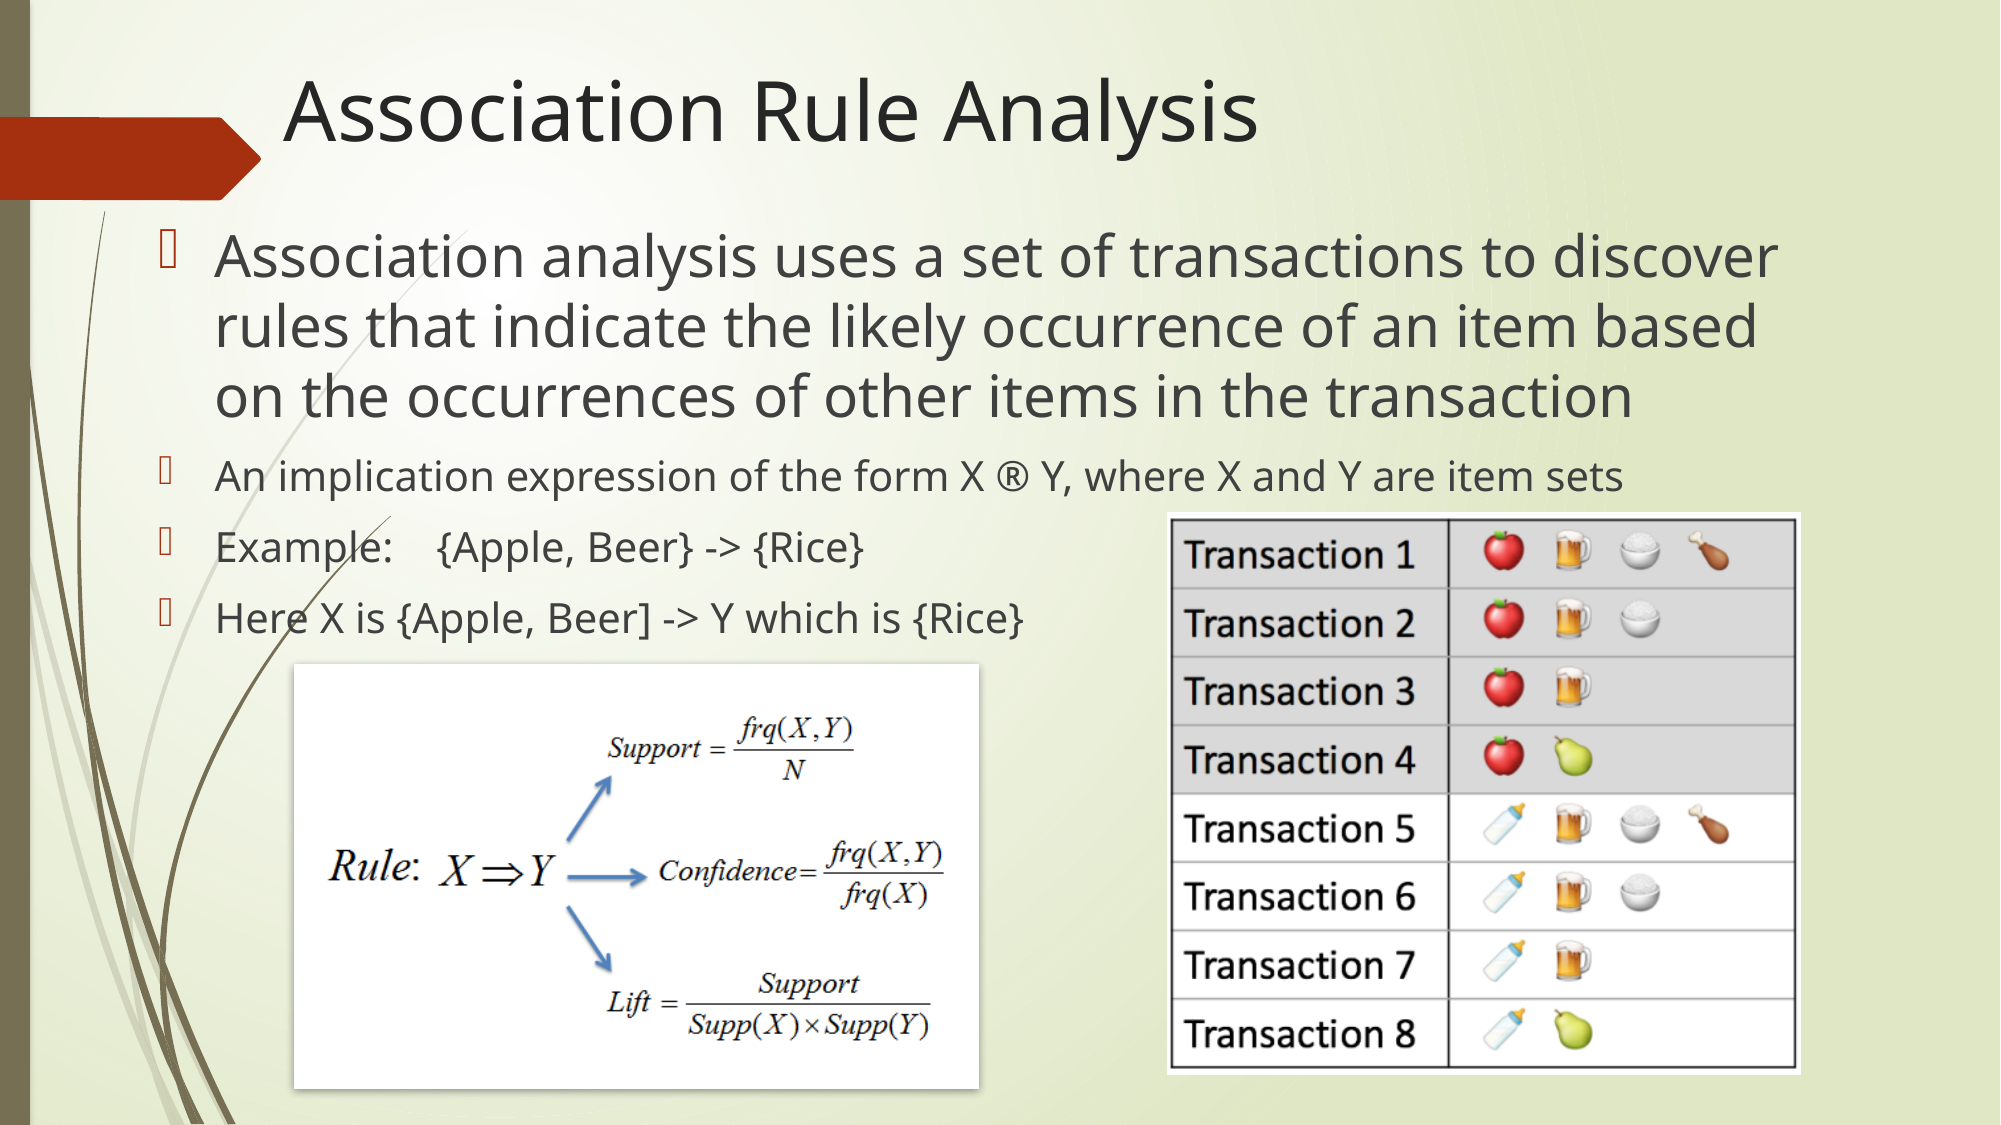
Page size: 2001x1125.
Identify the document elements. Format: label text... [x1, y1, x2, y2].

list Association analysis uses a set of transactions to discover rules that indicate the likely occurrence of an item based on the occurrences of other items in the transaction An implication expression of the form X ® Y, where X and Y are item sets Example: {Apple, Beer} -> {Rice} Here X is {Apple, Beer] -> Y which is {Rice} [143, 211, 1857, 1117]
picture [308, 678, 965, 1075]
picture [1166, 512, 1801, 1075]
title Association Rule Analysis [269, 50, 1364, 211]
